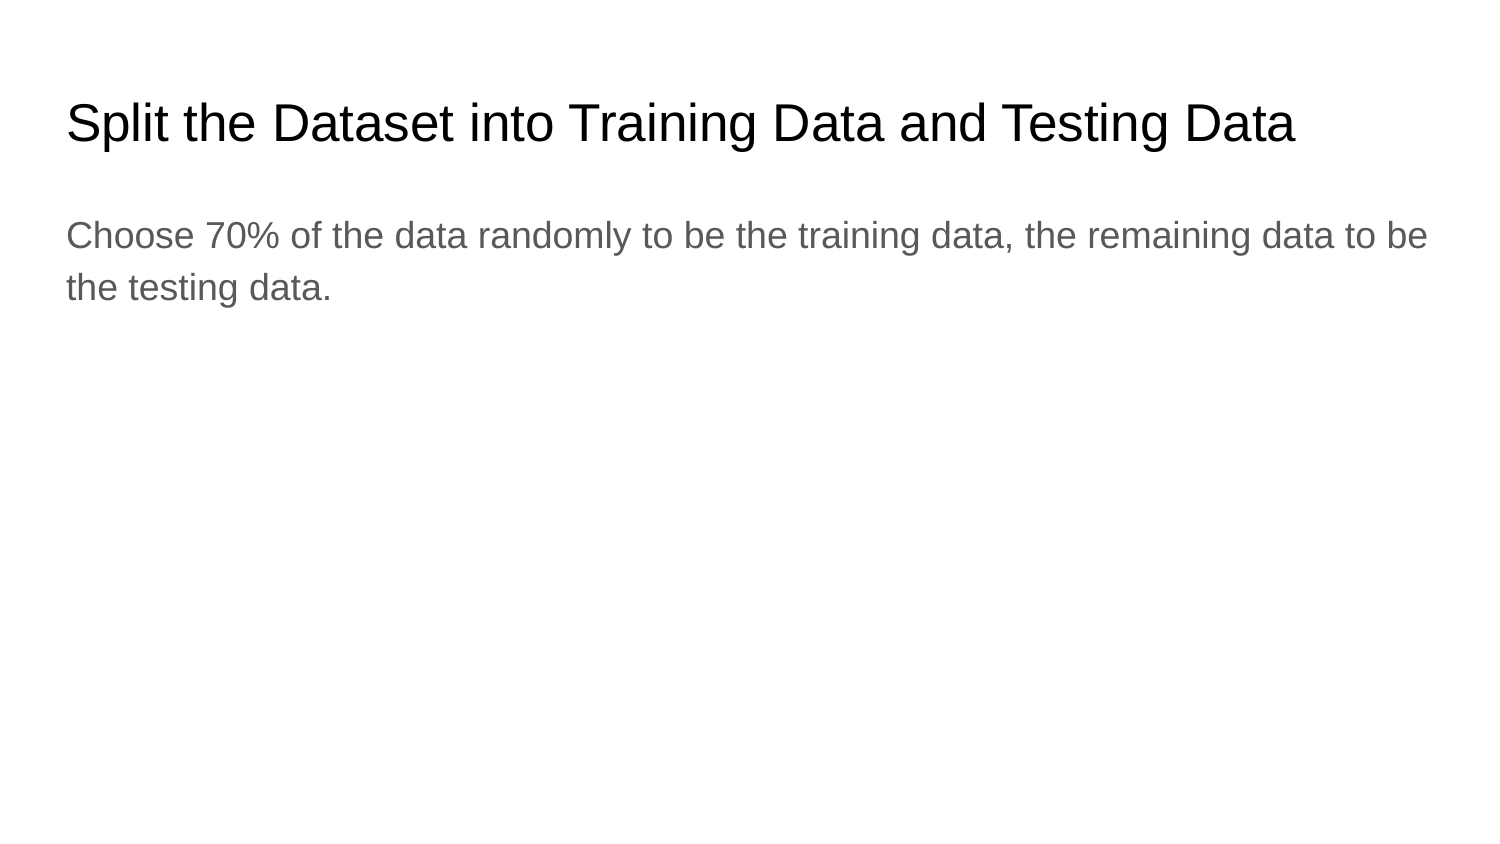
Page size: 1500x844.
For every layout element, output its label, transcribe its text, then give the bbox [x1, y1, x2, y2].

list Choose 70% of the data randomly to be the training data, the remaining data to be the testing data. [51, 189, 1449, 415]
title Split the Dataset into Training Data and Testing Data [51, 72, 1449, 167]
